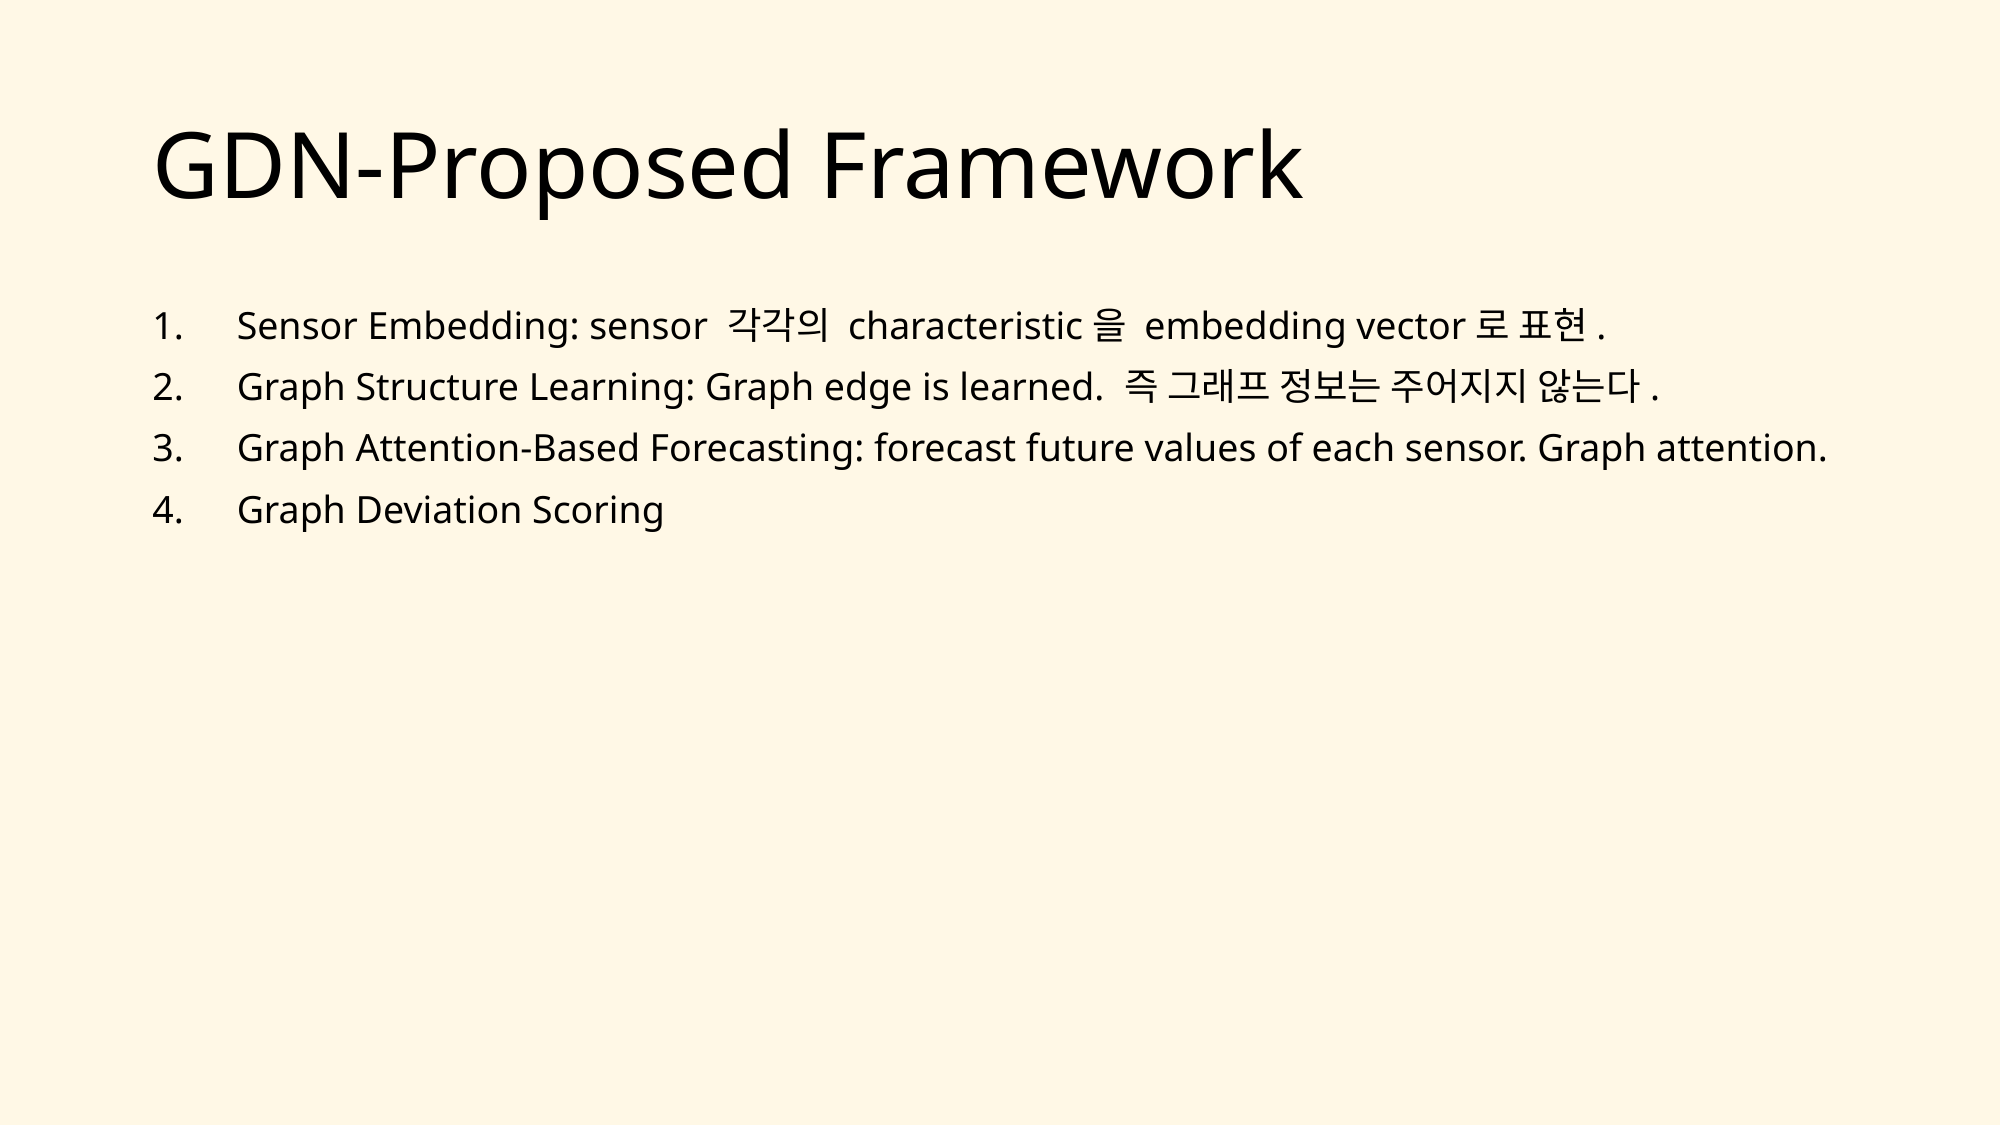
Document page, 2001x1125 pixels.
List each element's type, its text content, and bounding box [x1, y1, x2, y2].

title GDN-Proposed Framework [137, 59, 1863, 278]
list Sensor Embedding: sensor 각각의 characteristic을 embedding vector로 표현. Graph Structure Learning: Graph edge is learned. 즉 그래프 정보는 주어지지 않는다. Graph Attention-Based Forecasting: forecast future values of each sensor. Graph attention. Graph Deviation Scoring [137, 299, 1863, 1014]
